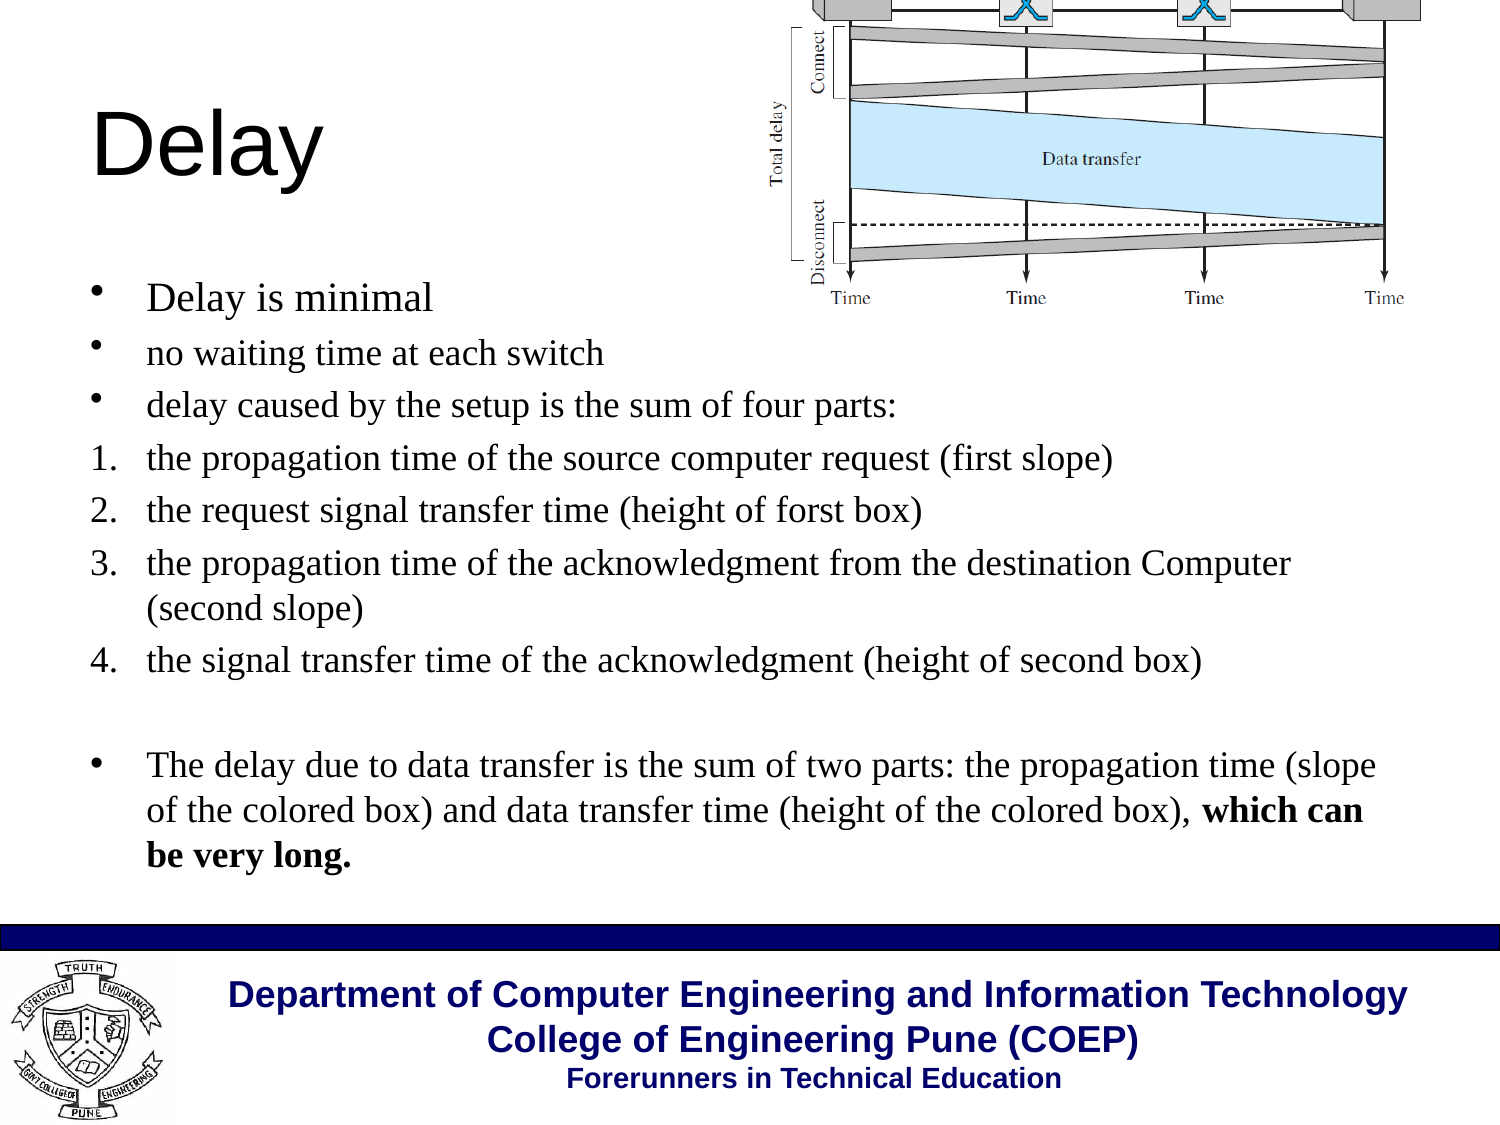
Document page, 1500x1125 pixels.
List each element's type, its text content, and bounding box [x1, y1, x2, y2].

list Delay is minimal no waiting time at each switch delay caused by the setup is the sum of four parts: the propagation time of the source computer request (first slope) the request signal transfer time (height of forst box) the propagation time of the acknowledgment from the destination Computer (second slope) the signal transfer time of the acknowledgment (height of second box) The delay due to data transfer is the sum of two parts: the propagation time (slope of the colored box) and data transfer time (height of the colored box), which can be very long. [74, 262, 1426, 901]
title Delay [74, 44, 707, 233]
picture [712, 0, 1463, 314]
